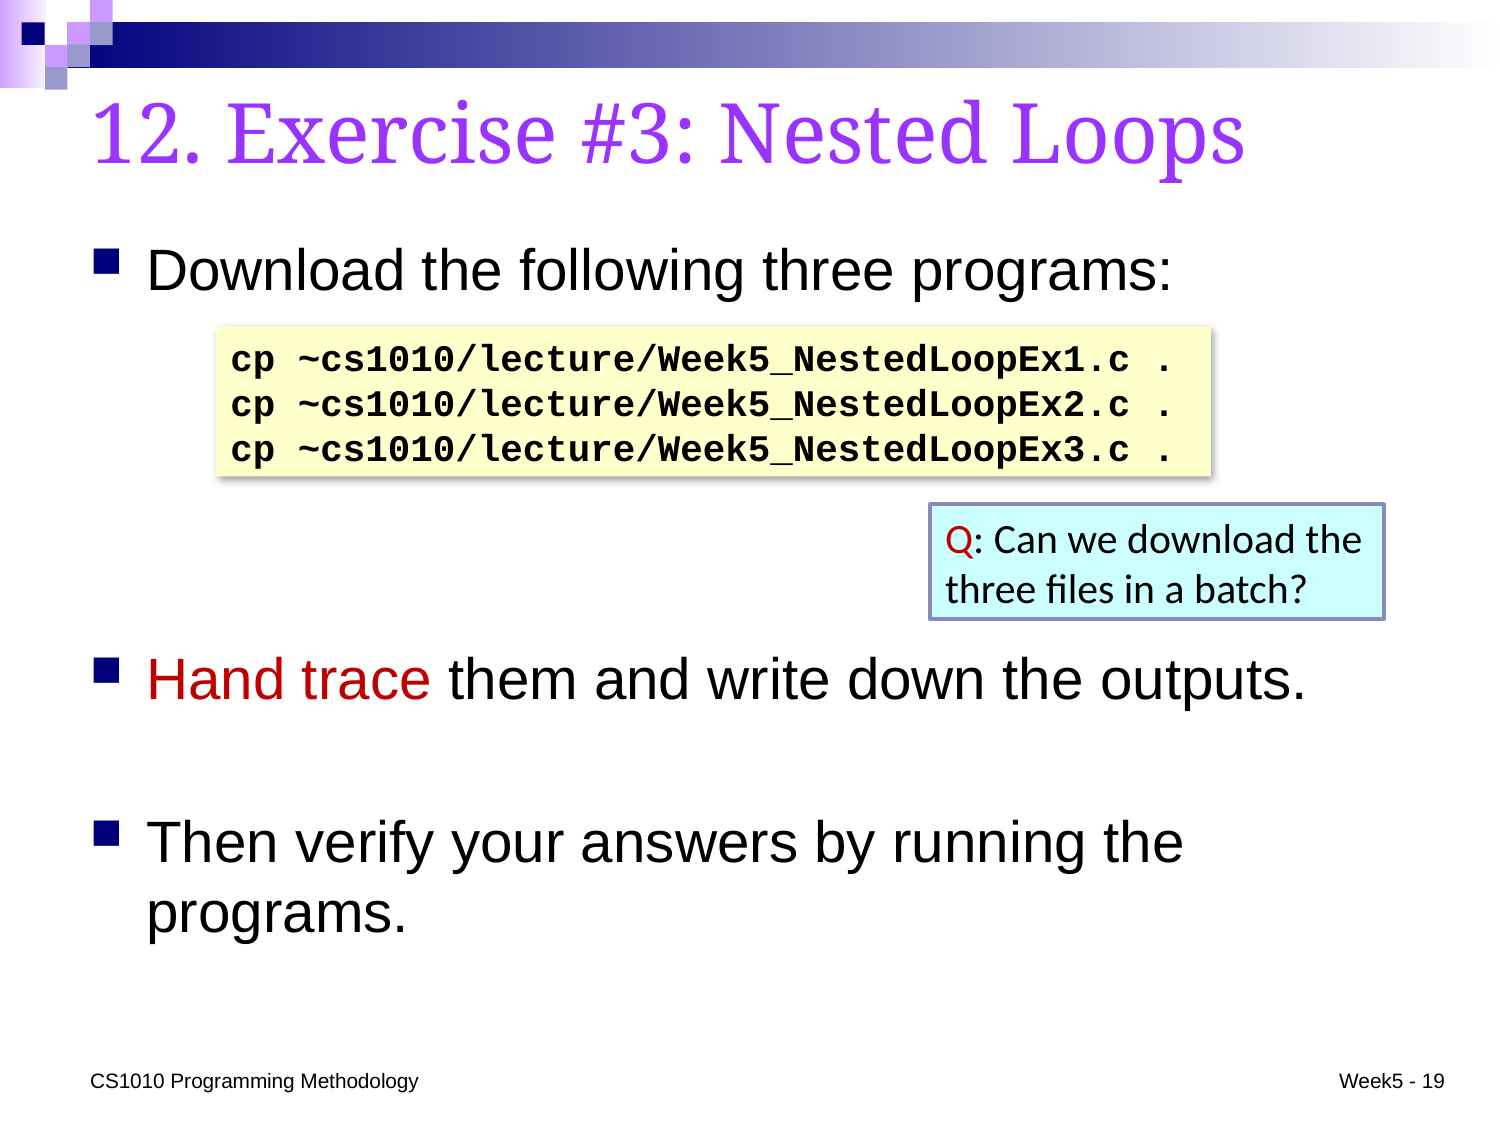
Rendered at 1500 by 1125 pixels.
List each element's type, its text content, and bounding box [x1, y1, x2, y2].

text_box Q: Can we download the three files in a batch? [928, 502, 1386, 621]
title 12. Exercise #3: Nested Loops [74, 63, 1426, 197]
list Download the following three programs: Hand trace them and write down the outputs. Then verify your answers by running the programs. [74, 224, 1426, 952]
text_box Week5 - 19 [1253, 1060, 1460, 1100]
text_box cp ~cs1010/lecture/Week5_NestedLoopEx1.c . cp ~cs1010/lecture/Week5_NestedLoopEx2.c . cp ~cs1010/lecture/Week5_NestedLoopEx3.c . [213, 325, 1213, 478]
footer CS1010 Programming Methodology [74, 432, 439, 1101]
